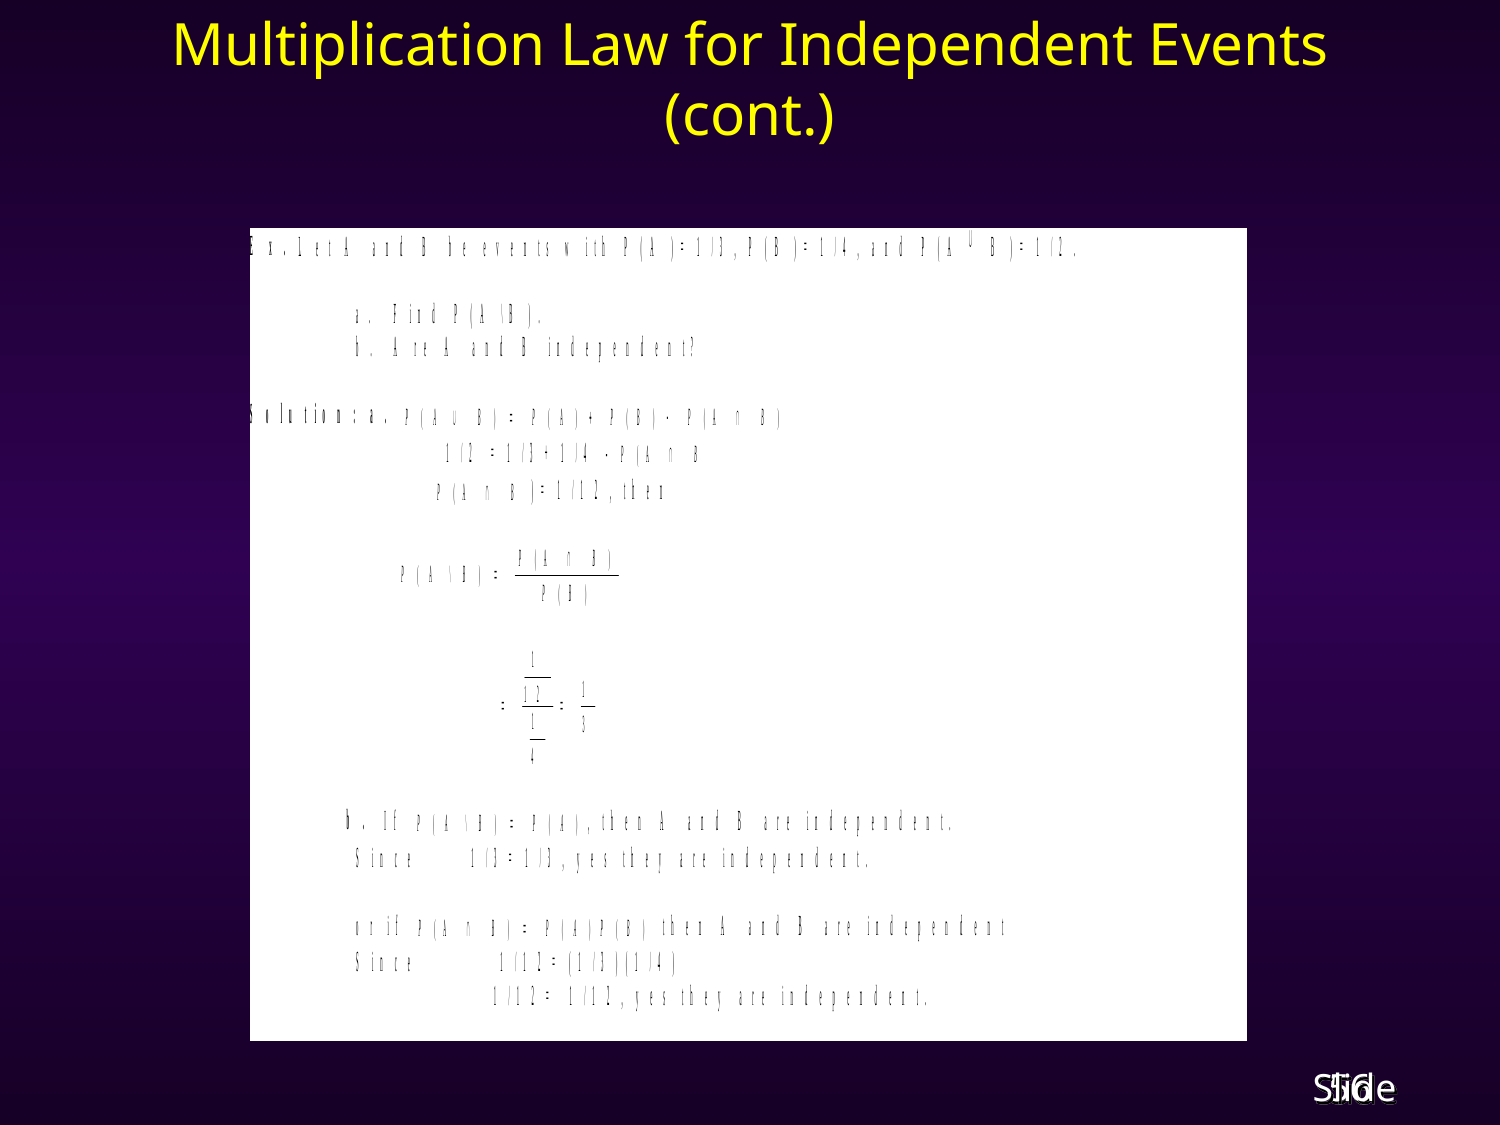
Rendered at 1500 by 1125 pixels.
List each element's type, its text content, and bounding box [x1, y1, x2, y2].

title Multiplication Law for Independent Events (cont.) [111, 10, 1388, 145]
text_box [249, 227, 1247, 1041]
